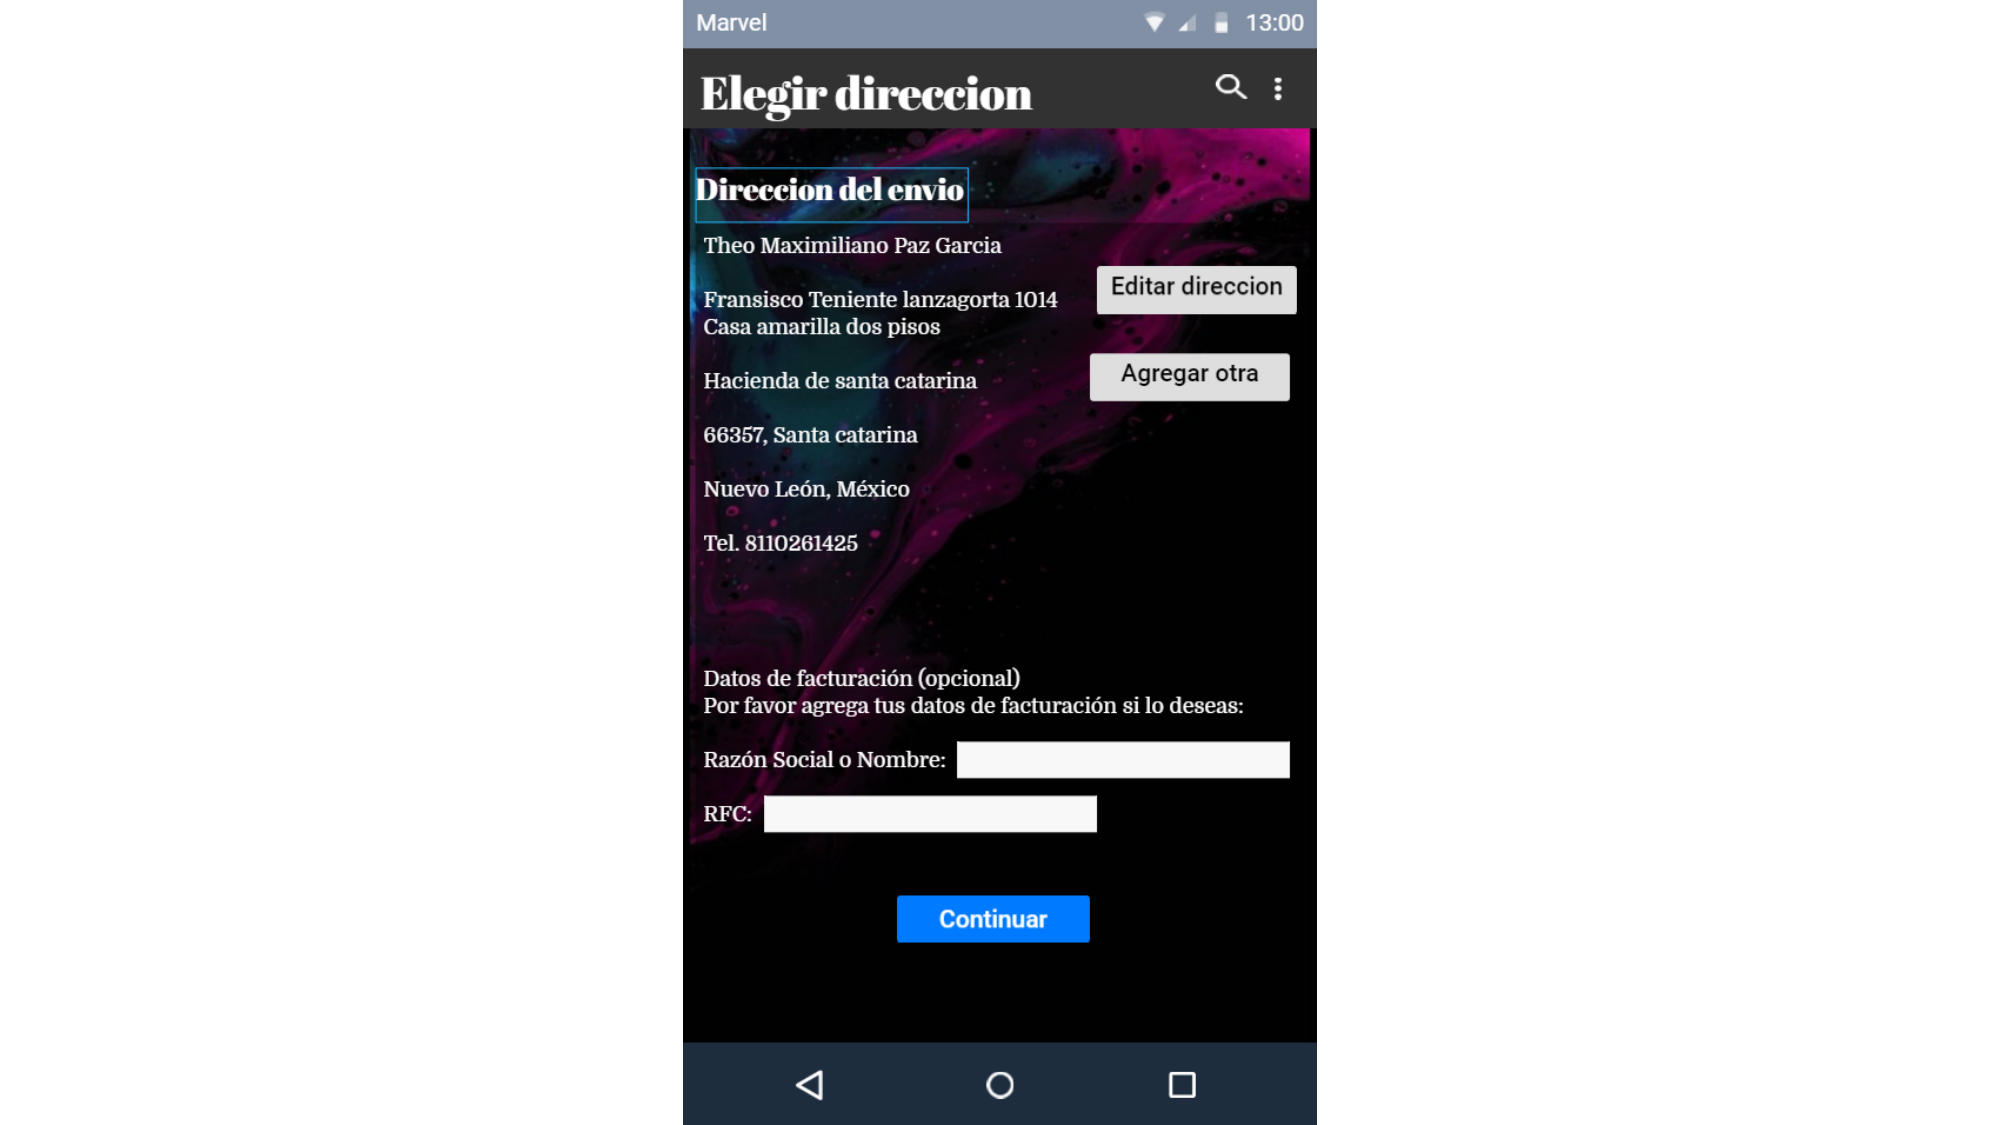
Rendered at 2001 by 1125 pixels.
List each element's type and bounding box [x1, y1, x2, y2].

picture [683, 0, 1317, 1125]
